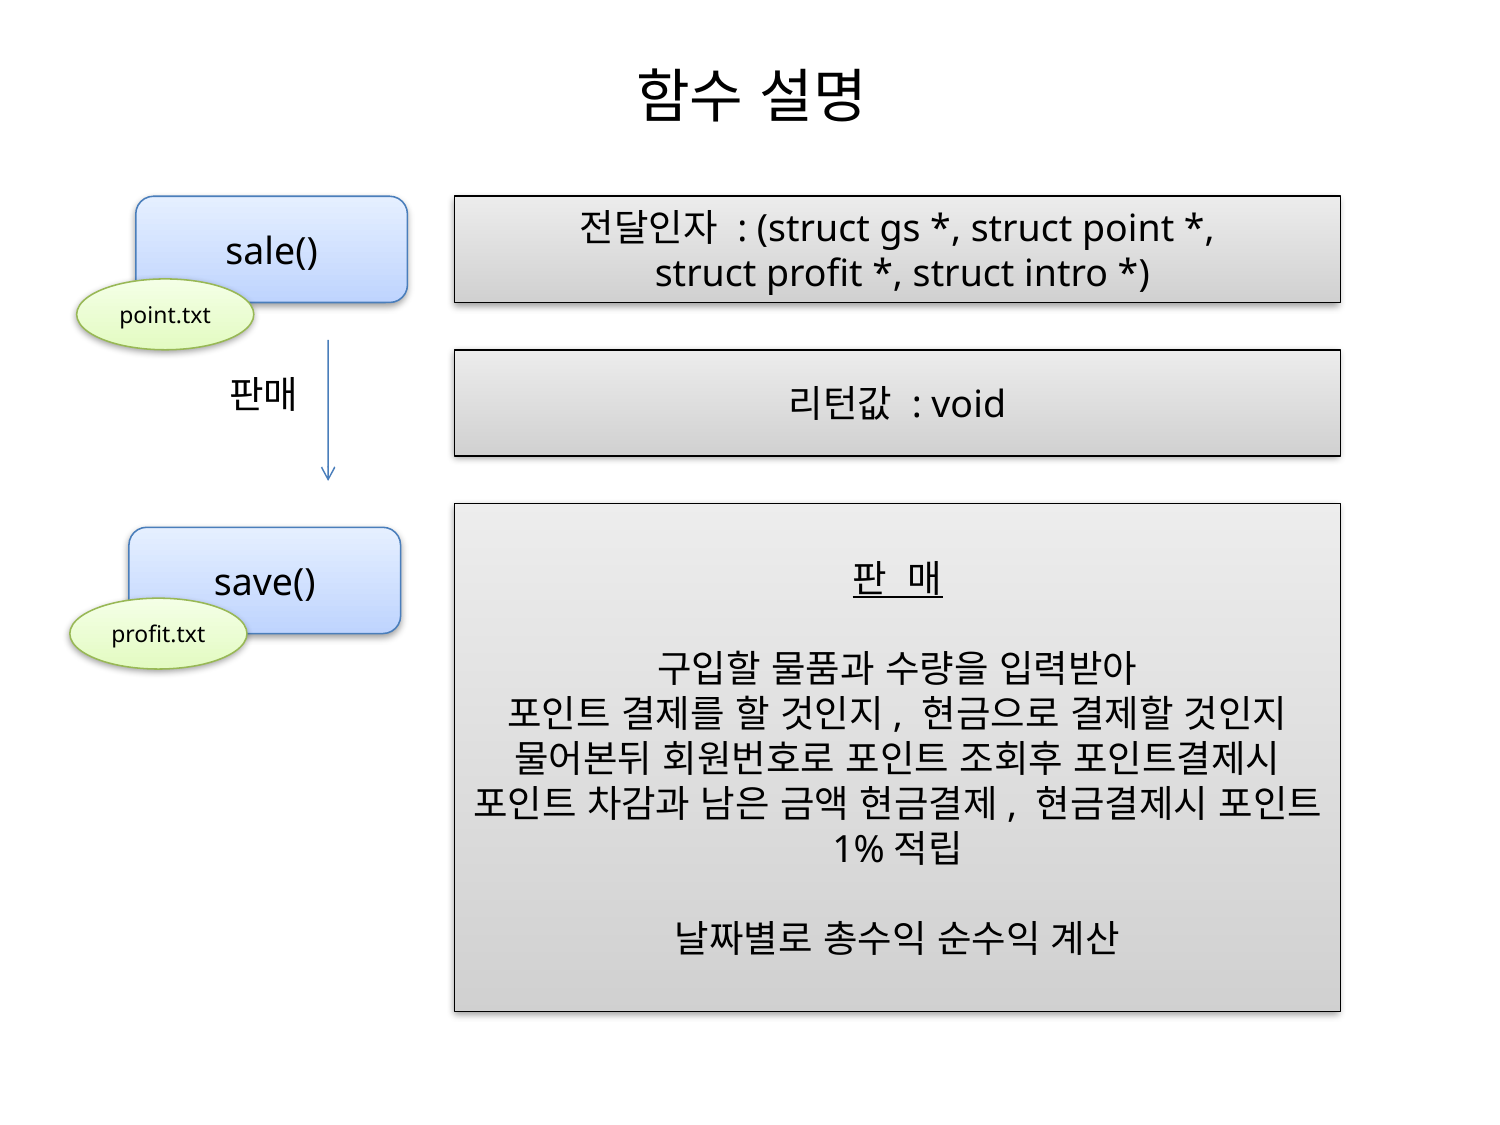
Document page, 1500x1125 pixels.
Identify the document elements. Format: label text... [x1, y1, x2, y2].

text_box sale() [135, 195, 409, 304]
text_box save() [128, 526, 402, 635]
text_box 판 매 구입할 물품과 수량을 입력받아 포인트 결제를 할 것인지, 현금으로 결제할 것인지 물어본뒤 회원번호로 포인트 조회후 포인트결제시 포인트 차감과 남은 금액 현금결제, 현금결제시 포인트 1%적립 날짜별로 총수익 순수익 계산 [454, 503, 1341, 1012]
text_box 전달인자 : (struct gs *, struct point *, struct profit *, struct intro *) [454, 195, 1341, 303]
text_box 함수 설명 [76, 0, 1427, 188]
text_box point.txt [75, 278, 255, 351]
text_box 판매 [214, 363, 314, 423]
text_box profit.txt [69, 597, 248, 670]
text_box 리턴값 : void [454, 349, 1341, 457]
